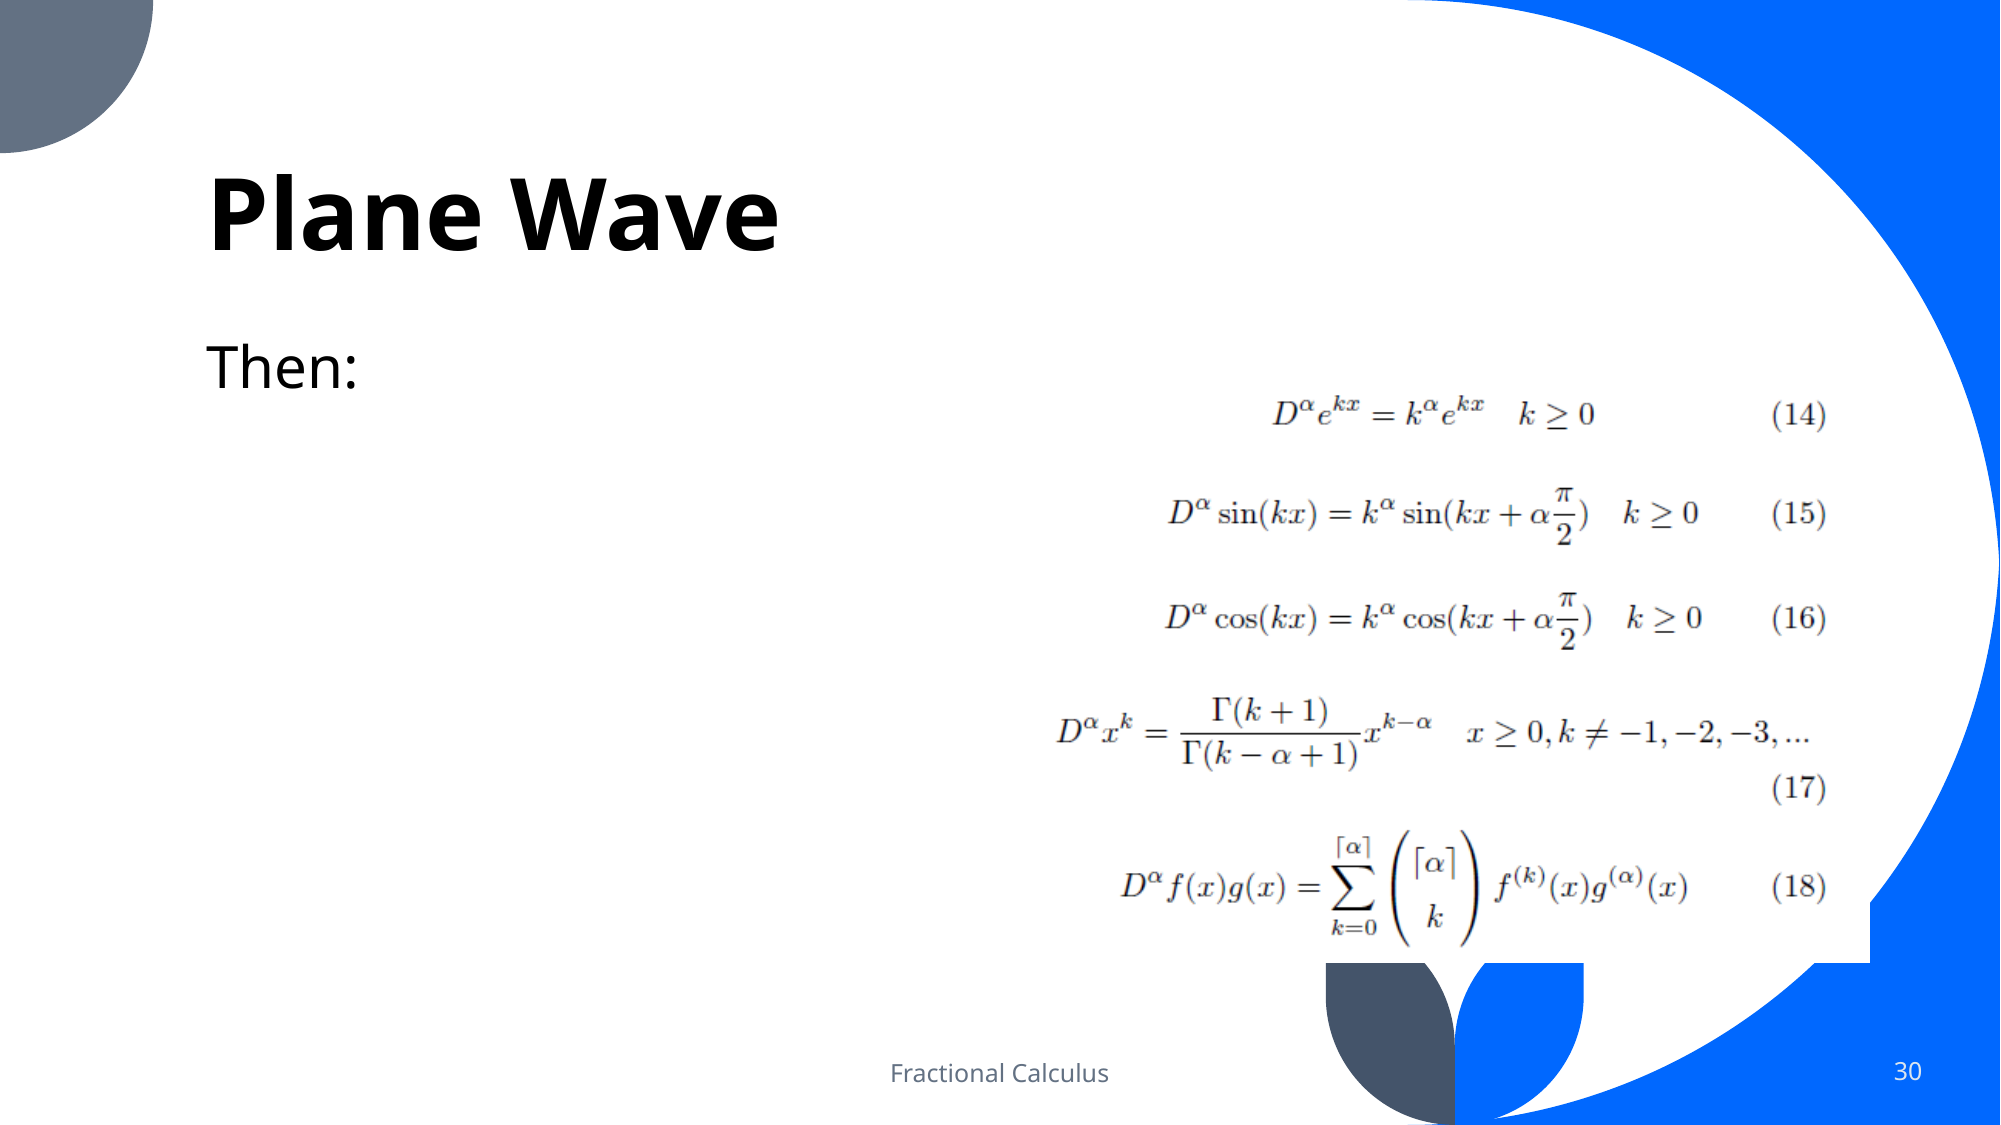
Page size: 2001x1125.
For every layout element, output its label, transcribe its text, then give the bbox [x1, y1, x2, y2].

picture [1014, 320, 1870, 963]
slide_number 30 [1665, 1042, 1938, 1103]
title Plane Wave [191, 62, 1796, 280]
footer Fractional Calculus [662, 1042, 1338, 1103]
